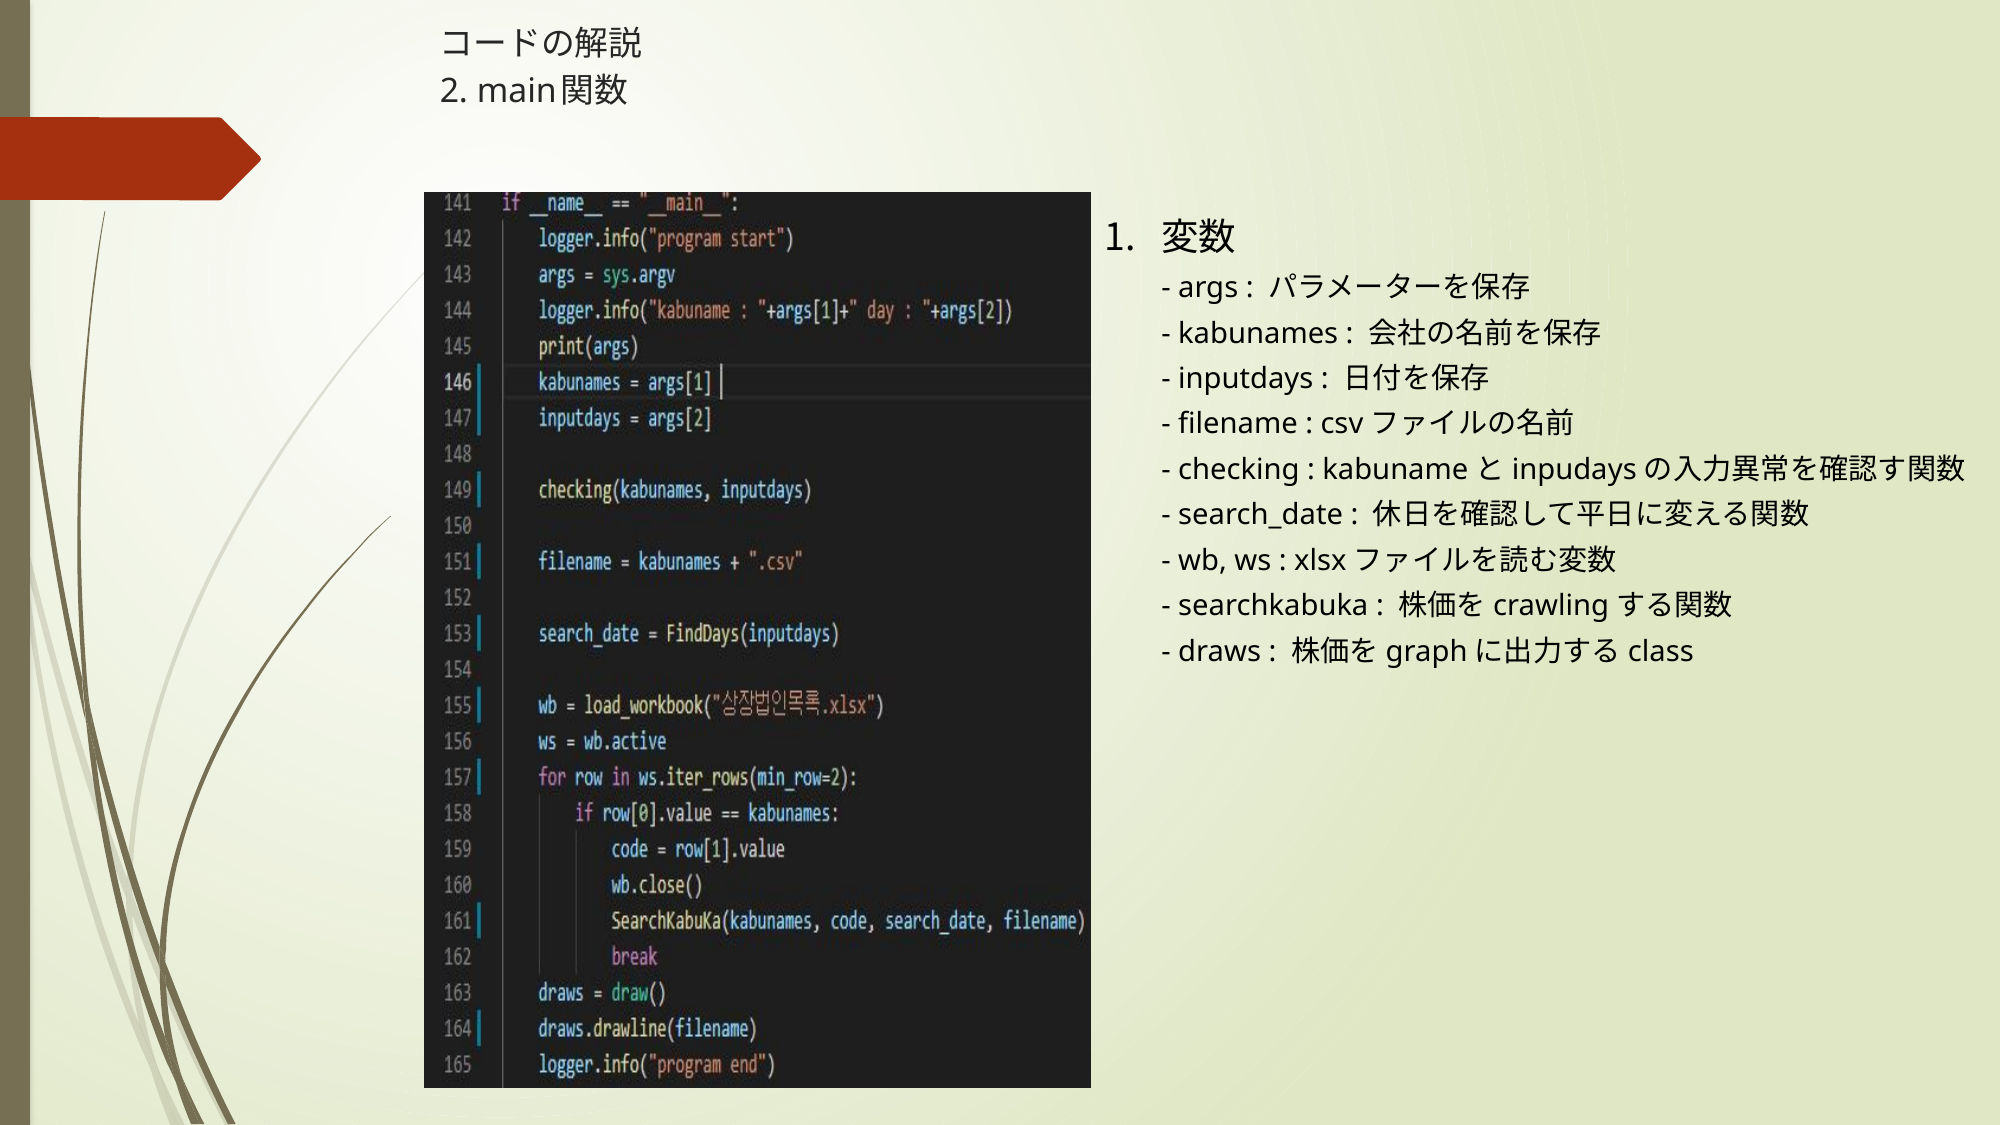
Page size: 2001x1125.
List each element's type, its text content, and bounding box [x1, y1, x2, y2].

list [424, 191, 1091, 1088]
title コードの解説 2. main関数 [424, 14, 1887, 118]
text_box 変数 - args : パラメーターを保存 - kabunames : 会社の名前を保存 - inputdays : 日付を保存 - filename : csvファイルの名前 - checking : kabunameとinpudaysの入力異常を確認す関数 - search_date : 休日を確認して平日に変える関数 - wb, ws : xlsxファイルを読む変数 - searchkabuka : 株価をcrawlingする関数 - draws : 株価をgraphに出力するclass [1091, 192, 2000, 720]
